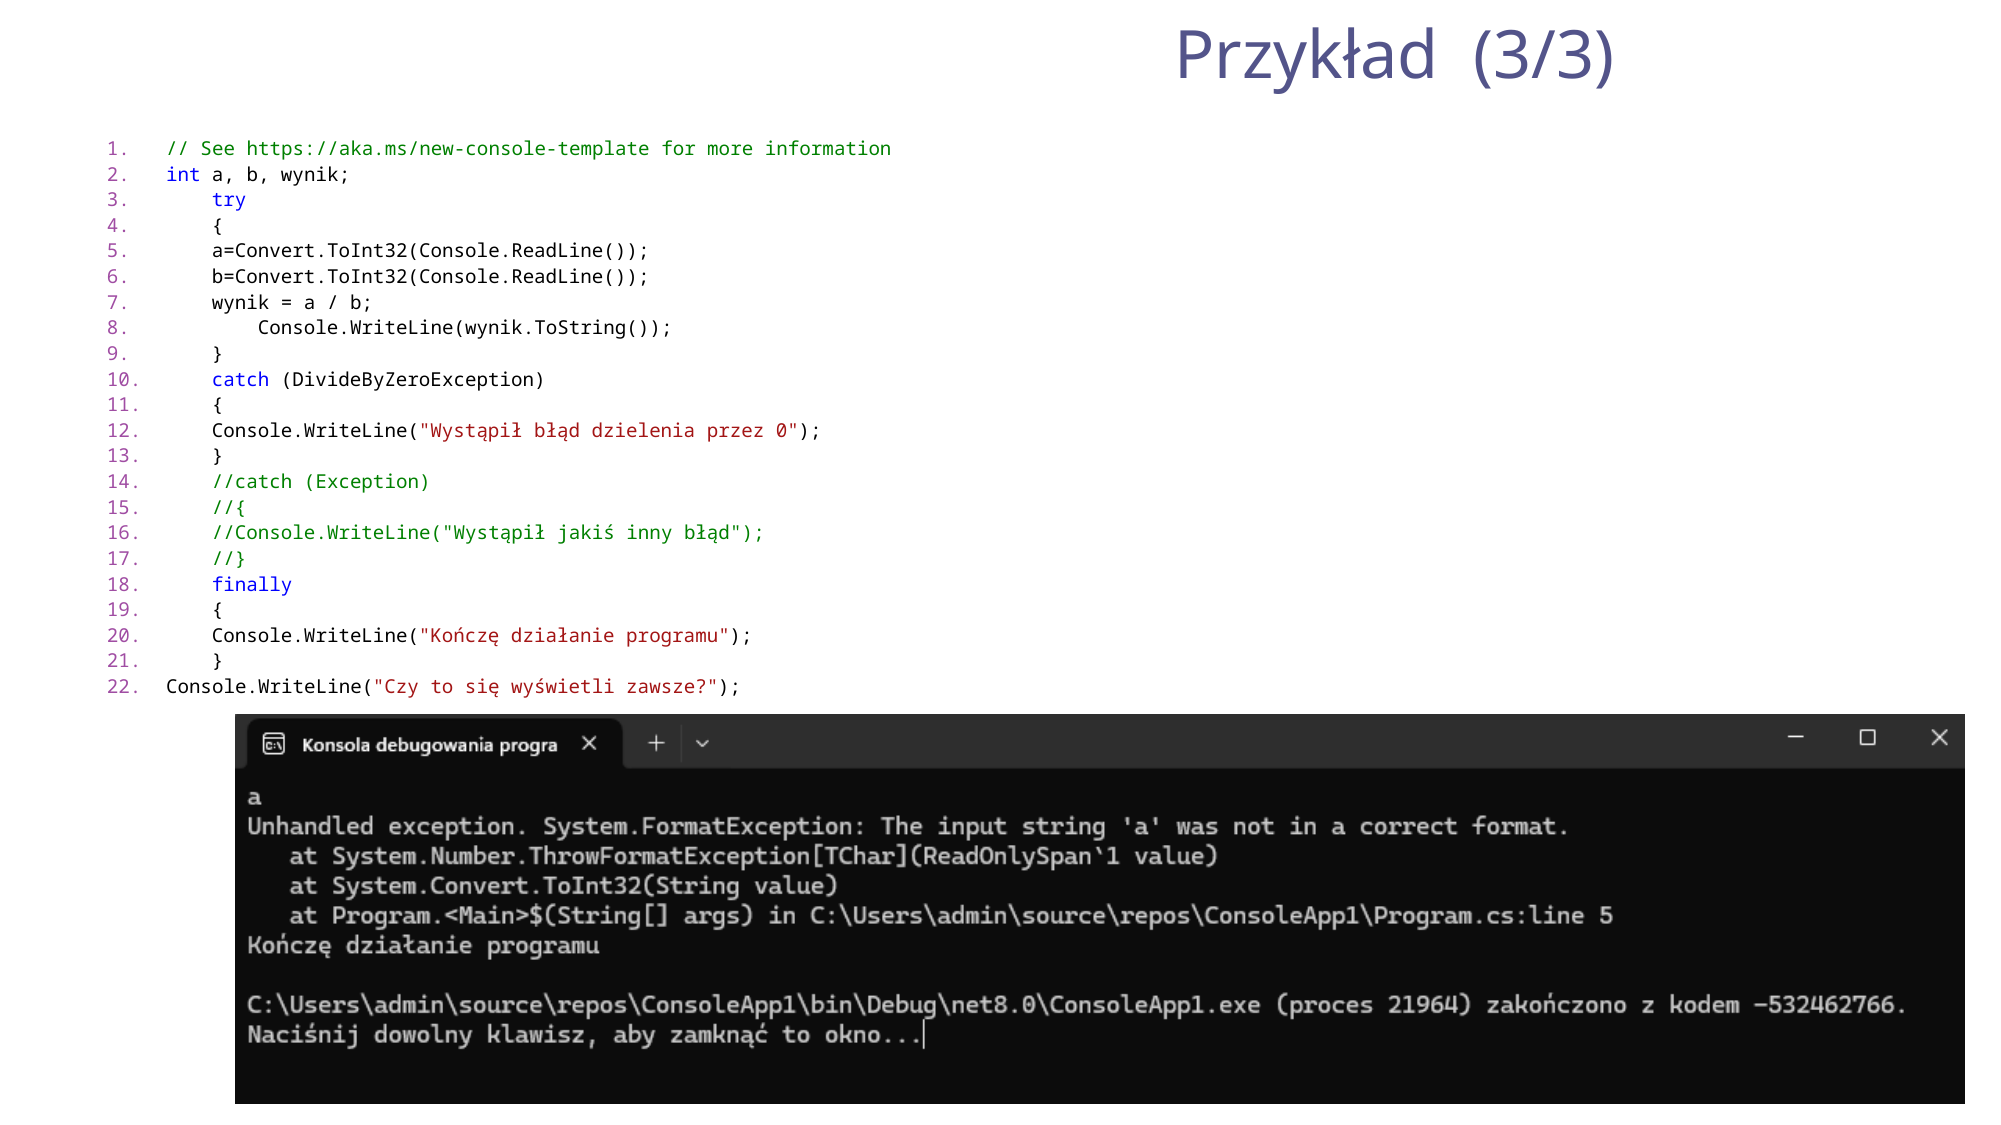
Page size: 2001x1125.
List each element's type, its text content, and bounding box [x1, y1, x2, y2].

picture [235, 714, 1965, 1104]
title Przykład (3/3) [279, 2, 1630, 102]
list // See https://aka.ms/new-console-template for more information int a, b, wynik; try { a=Convert.ToInt32(Console.ReadLine()); b=Convert.ToInt32(Console.ReadLine()); wynik = a / b; Console.WriteLine(wynik.ToString()); } catch (DivideByZeroException) { Console.WriteLine("Wystąpił błąd dzielenia przez 0"); } //catch (Exception) //{ //Console.WriteLine("Wystąpił jakiś inny błąd"); //} finally { Console.WriteLine("Kończę działanie programu"); } Console.WriteLine("Czy to się wyświetli zawsze?"); [73, 128, 1815, 715]
